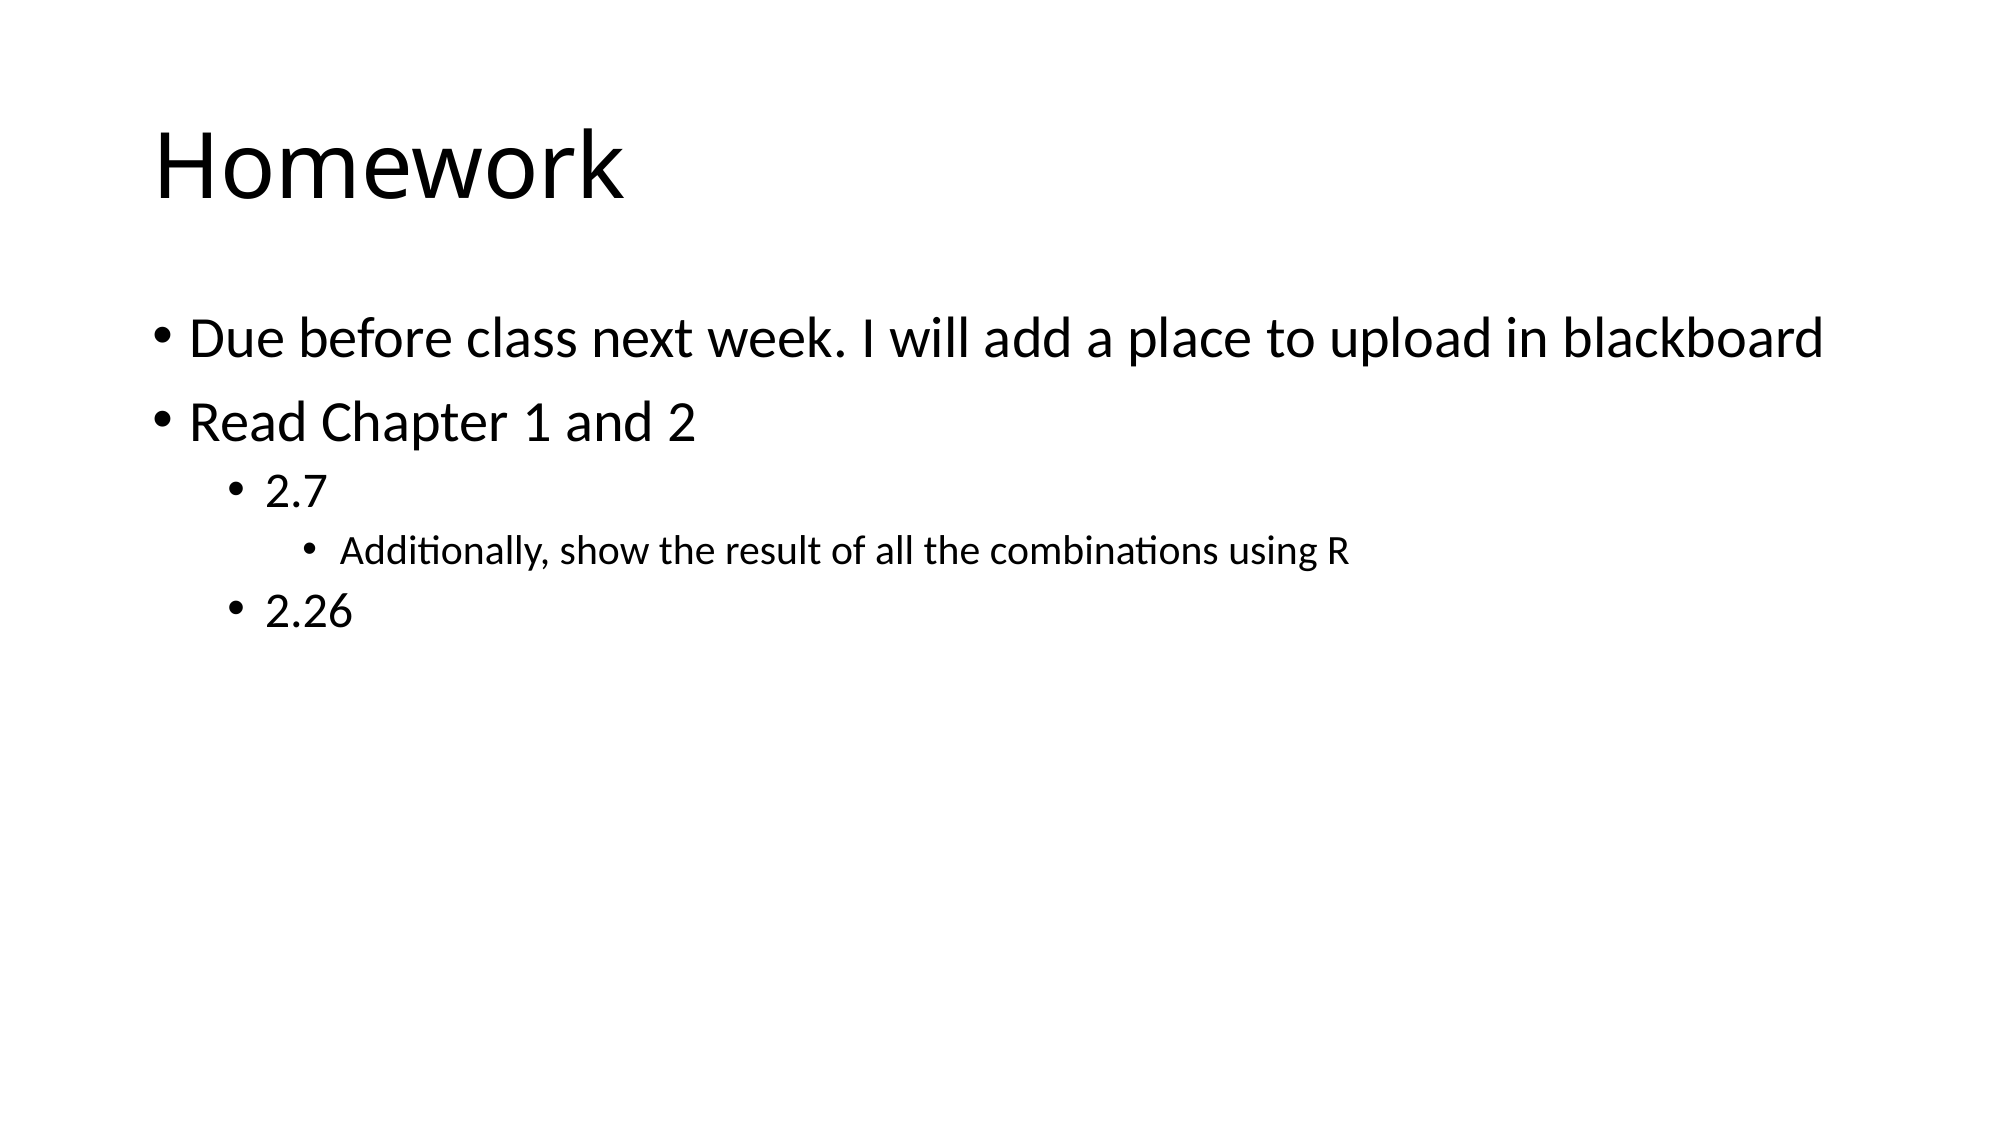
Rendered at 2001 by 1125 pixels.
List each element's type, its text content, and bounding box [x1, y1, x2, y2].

list Due before class next week. I will add a place to upload in blackboard Read Chapter 1 and 2 2.7 Additionally, show the result of all the combinations using R 2.26 [137, 299, 1863, 1014]
title Homework [137, 59, 1863, 278]
